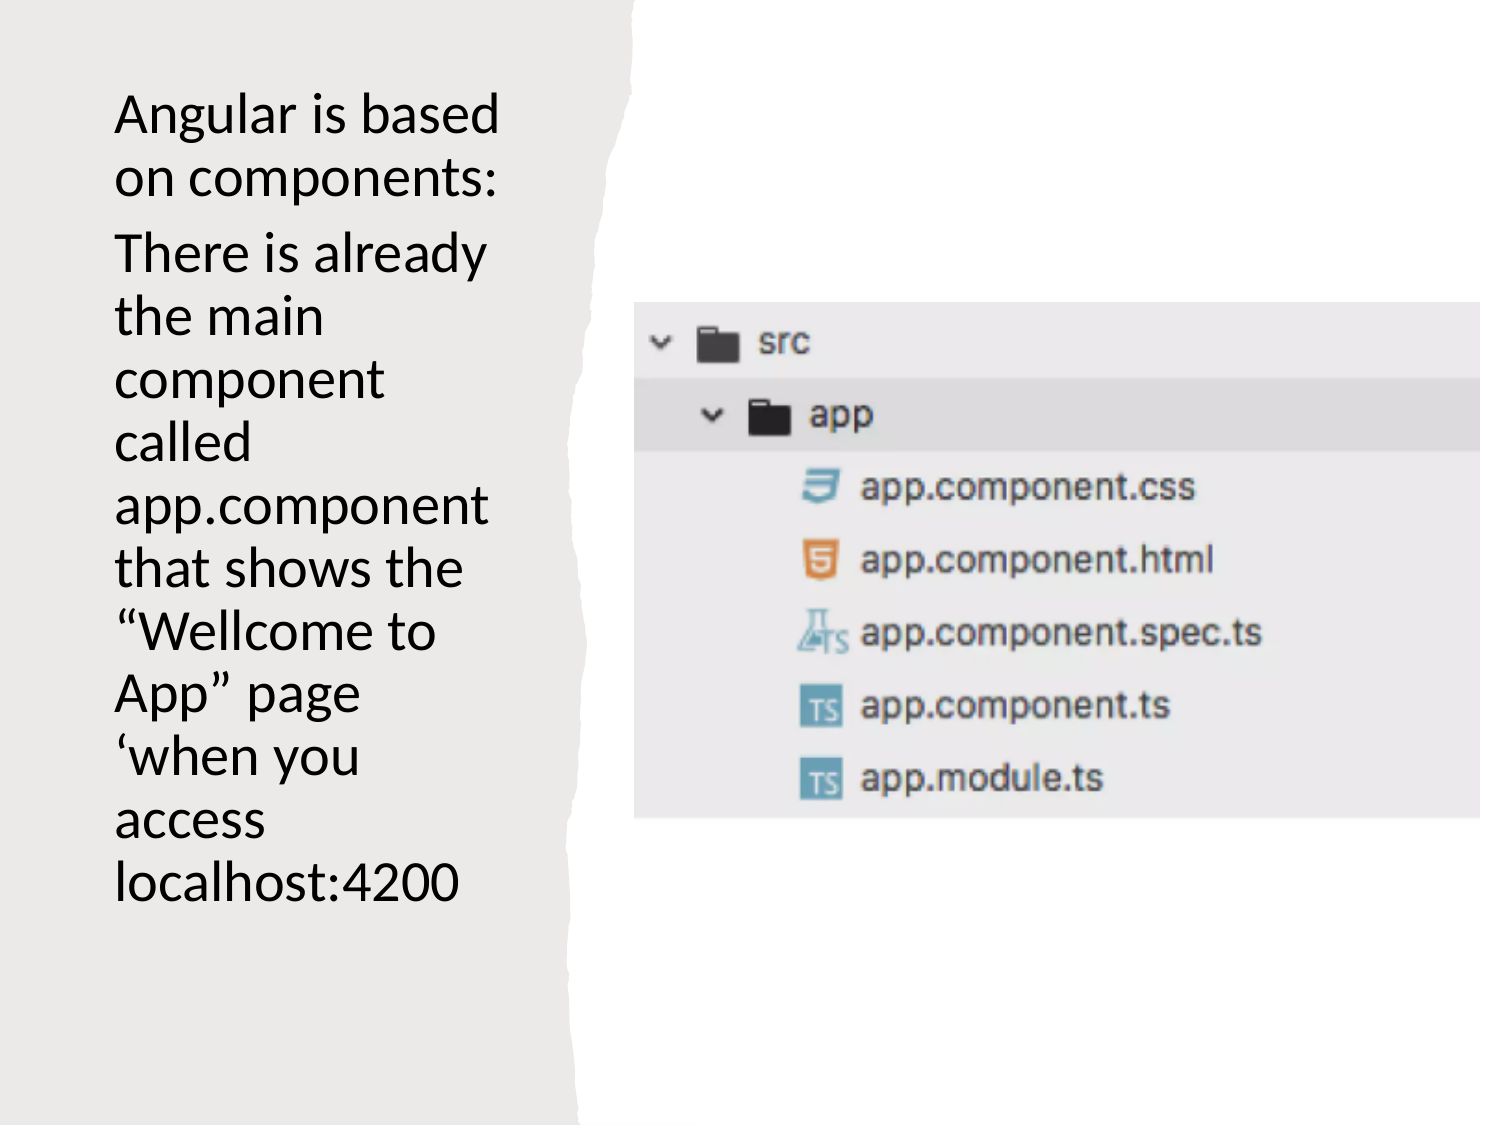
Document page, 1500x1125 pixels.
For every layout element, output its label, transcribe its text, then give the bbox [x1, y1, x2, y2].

text_box Angular is based on components: There is already the main component called app.component that shows the “Wellcome to App” page ‘when you access localhost:4200 [99, 76, 522, 718]
text_box [0, 0, 698, 1125]
picture [633, 302, 1480, 823]
text_box [568, 0, 1500, 1125]
